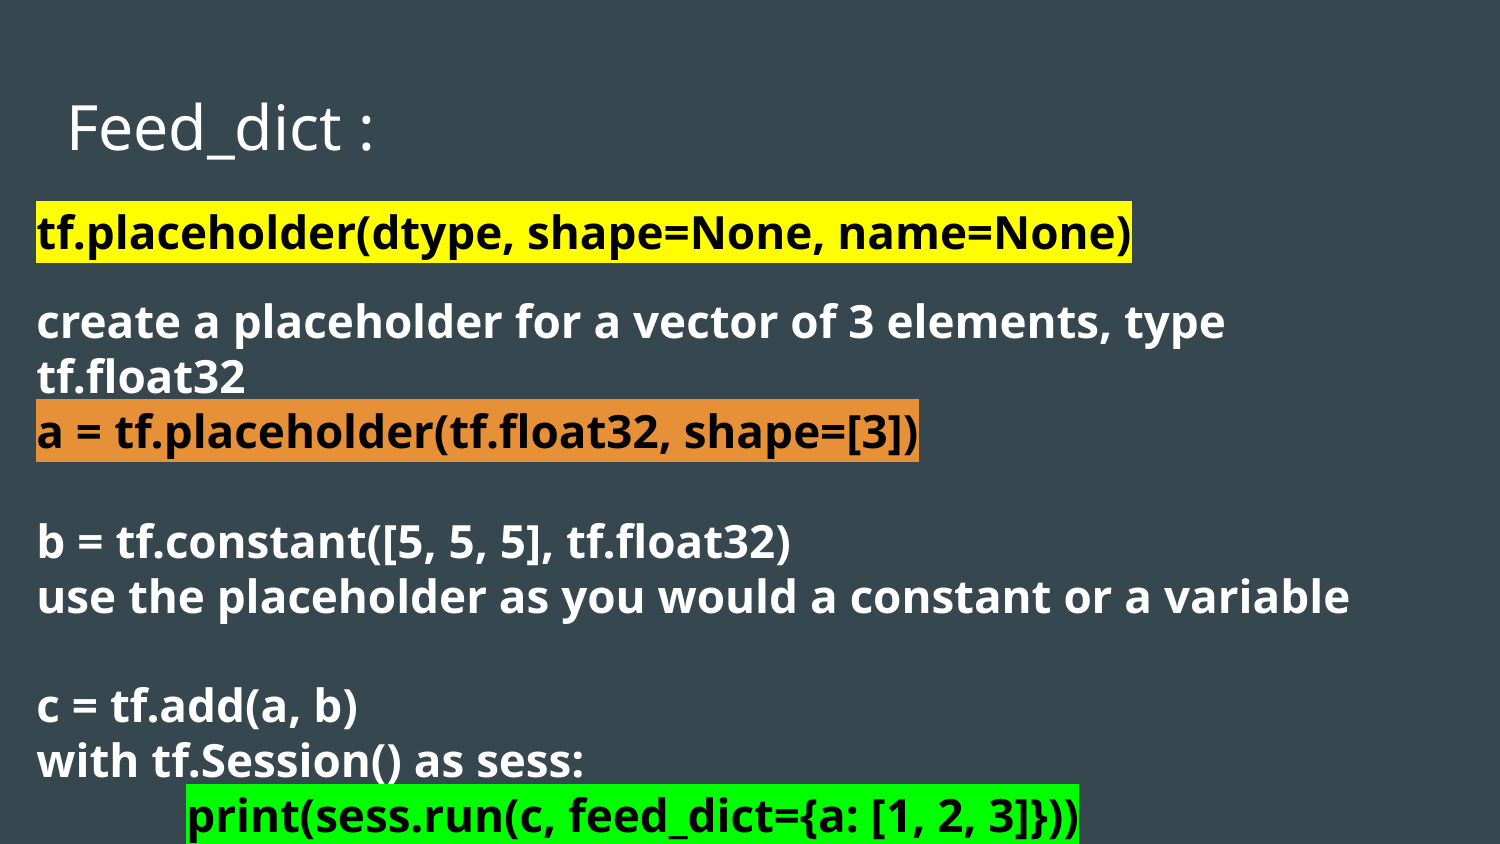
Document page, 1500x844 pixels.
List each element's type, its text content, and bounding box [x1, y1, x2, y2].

list tf.placeholder(dtype, shape=None, name=None) create a placeholder for a vector of 3 elements, type tf.float32 a = tf.placeholder(tf.float32, shape=[3]) b = tf.constant([5, 5, 5], tf.float32) use the placeholder as you would a constant or a variable c = tf.add(a, b) with tf.Session() as sess: print(sess.run(c, feed_dict={a: [1, 2, 3]})) [21, 189, 1449, 830]
title Feed_dict : [51, 72, 1449, 167]
